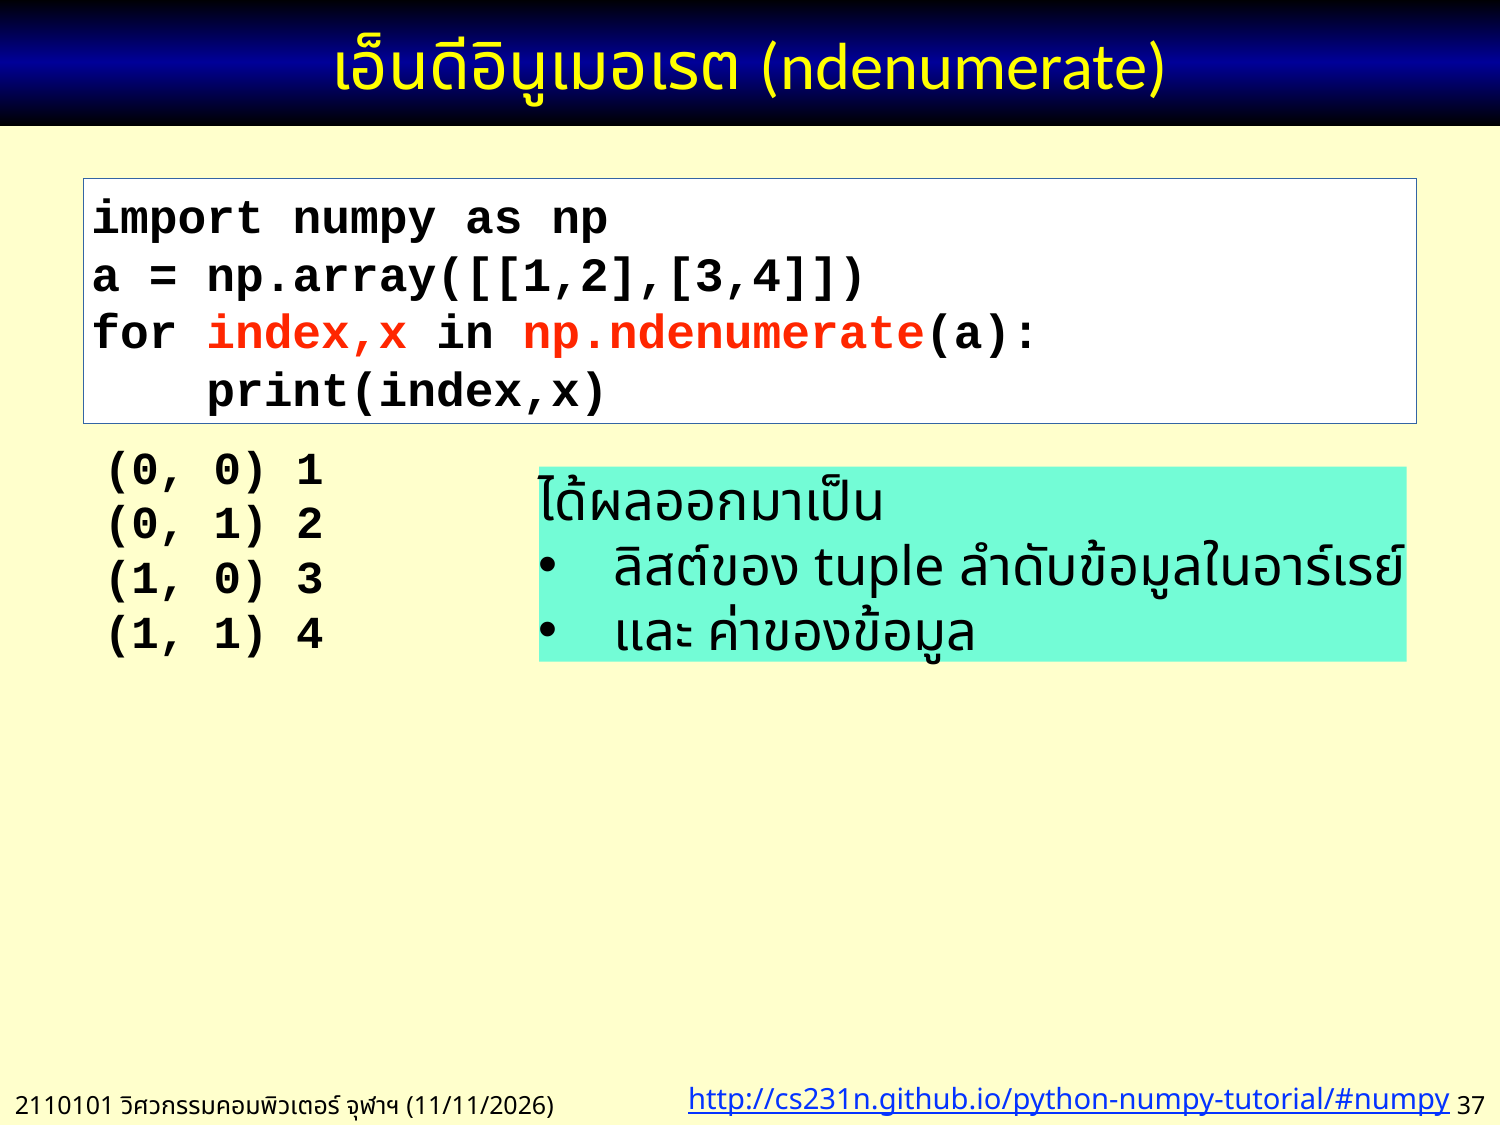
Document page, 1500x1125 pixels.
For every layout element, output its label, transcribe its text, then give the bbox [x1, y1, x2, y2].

text_box http://cs231n.github.io/python-numpy-tutorial/#numpy [688, 1080, 1458, 1121]
text_box import numpy as np a = np.array([[1,2],[3,4]]) for index,x in np.ndenumerate(a): print(index,x) [83, 178, 1417, 424]
text_box ได้ผลออกมาเป็น ลิสต์ของ tuple ลำดับข้อมูลในอาร์เรย์ และ ค่าของข้อมูล [539, 466, 1407, 662]
title เอ็นดีอินูเมอเรต (ndenumerate) [0, 0, 1500, 126]
text_box (0, 0) 1 (0, 1) 2 (1, 0) 3 (1, 1) 4 [103, 438, 324, 659]
